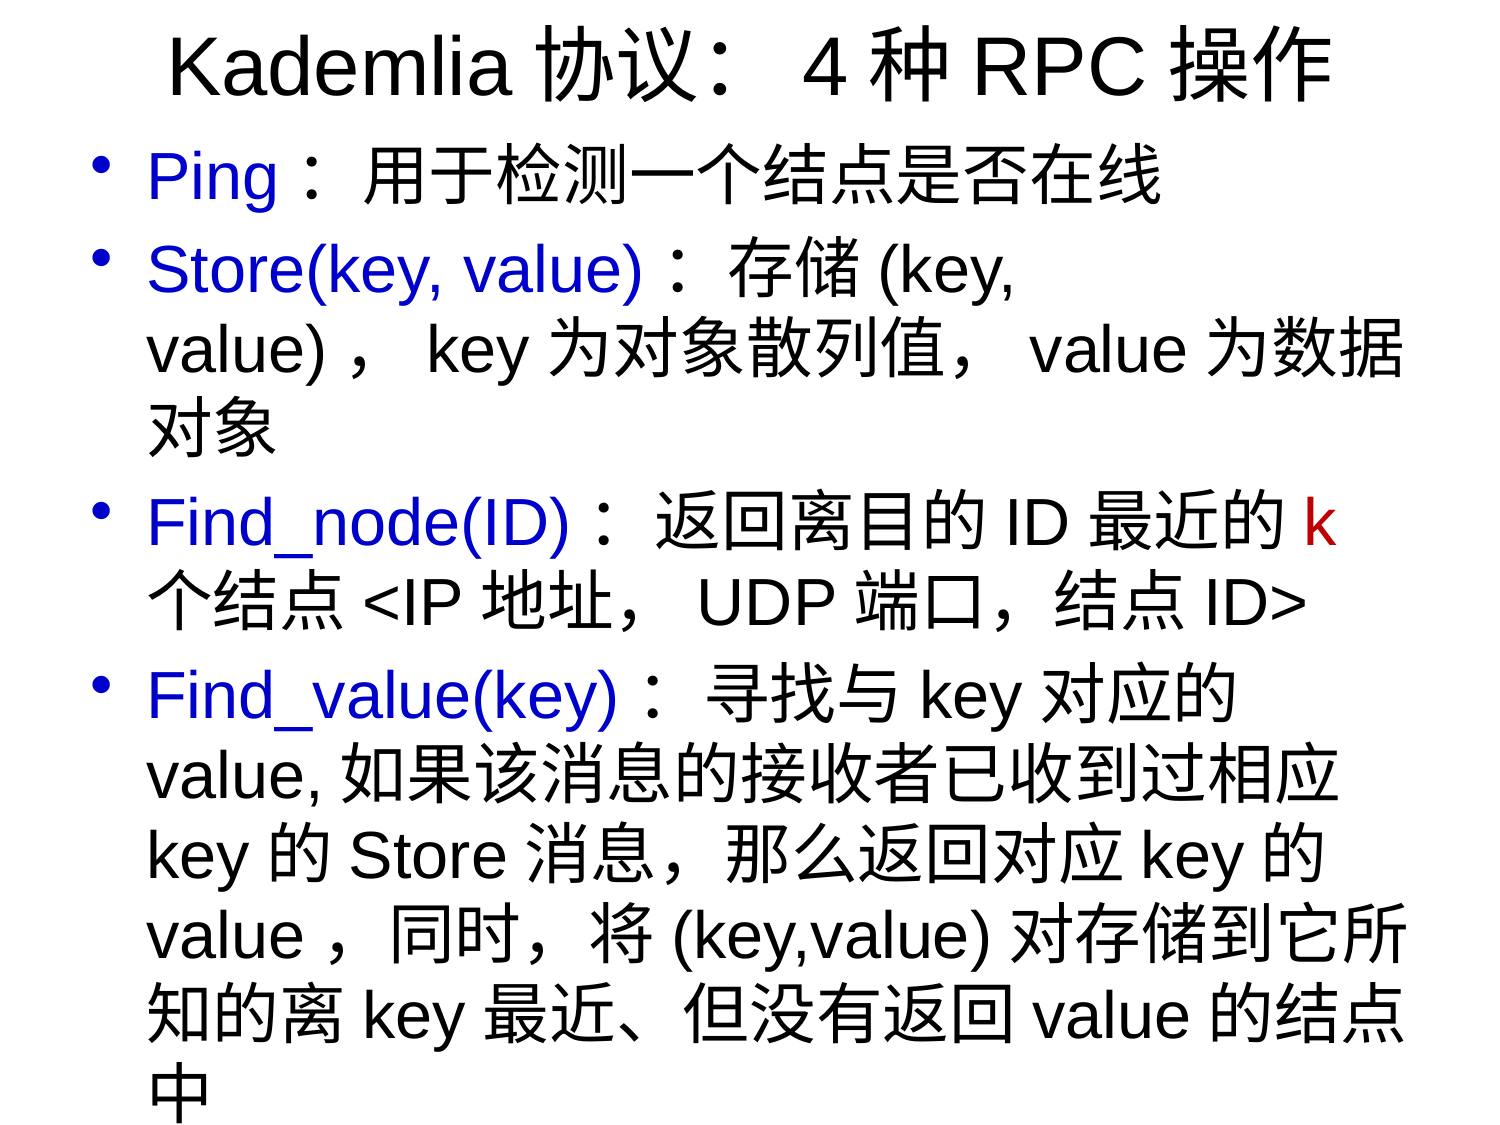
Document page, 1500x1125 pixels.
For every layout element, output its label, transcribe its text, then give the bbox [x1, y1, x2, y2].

title Kademlia协议：4种RPC操作 [75, 0, 1425, 125]
list Ping：用于检测一个结点是否在线 Store(key, value)：存储(key, value)，key为对象散列值，value为数据对象 Find_node(ID)：返回离目的ID最近的k个结点<IP地址，UDP端口，结点ID> Find_value(key)：寻找与key对应的value,如果该消息的接收者已收到过相应key的Store消息，那么返回对应key的value，同时，将(key,value)对存储到它所知的离key最近、但没有返回value的结点中 [75, 125, 1425, 1125]
